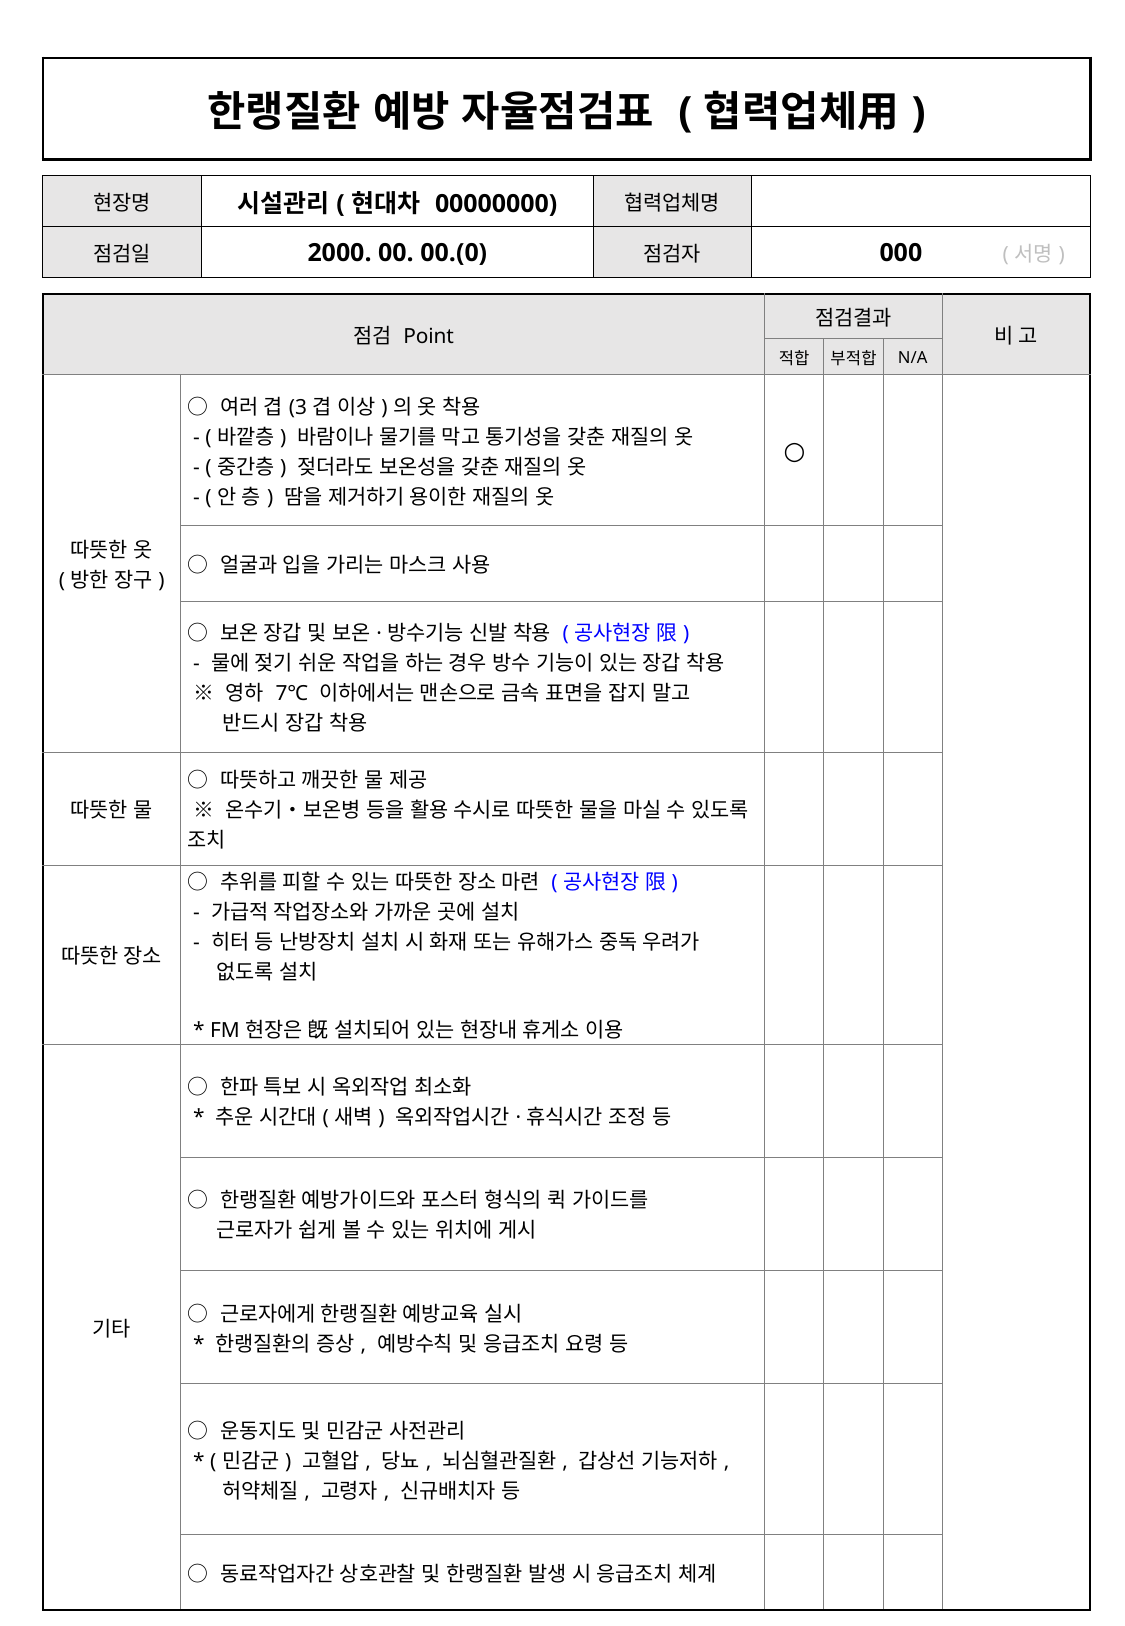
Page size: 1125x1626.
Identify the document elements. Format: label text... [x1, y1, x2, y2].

table_cell ○ 운동지도 및 민감군 사전관리 * (민감군) 고혈압, 당뇨, 뇌심혈관질환, 갑상선 기능저하, 허약체질, 고령자, 신규배치자 등 [181, 1384, 764, 1534]
table_cell ○ 얼굴과 입을 가리는 마스크 사용 [181, 526, 764, 601]
table_cell [884, 1045, 942, 1157]
table_cell ○ 따뜻하고 깨끗한 물 제공 ※ 온수기‧보온병 등을 활용 수시로 따뜻한 물을 마실 수 있도록 조치 [181, 753, 764, 865]
table_header 현장명 [43, 176, 201, 226]
table_cell [824, 602, 883, 752]
table_header 점검결과 [765, 295, 942, 338]
table_cell [884, 1535, 942, 1609]
table_cell [884, 602, 942, 752]
table_cell ○ 여러 겹(3겹 이상)의 옷 착용 - (바깥층) 바람이나 물기를 막고 통기성을 갖춘 재질의 옷 - (중간층) 젖더라도 보온성을 갖춘 재질의 옷 - (안 층) 땀을 제거하기 용이한 재질의 옷 [181, 375, 764, 525]
table_cell [765, 1158, 823, 1270]
table_cell [884, 866, 942, 1044]
table_cell ○ 한파 특보 시 옥외작업 최소화 * 추운 시간대(새벽) 옥외작업시간·휴식시간 조정 등 [181, 1045, 764, 1157]
table_cell (서명) [922, 227, 1090, 277]
table_header 시설관리(현대차 00000000) [202, 176, 593, 226]
table_cell [824, 375, 883, 525]
table_cell 적합 [765, 339, 823, 374]
table_cell [765, 1384, 823, 1534]
table_header [752, 176, 1090, 226]
table_cell [824, 1045, 883, 1157]
table_cell [824, 1535, 883, 1609]
table_cell ○ [765, 375, 823, 525]
table_cell [765, 602, 823, 752]
table_header 한랭질환 예방 자율점검표 (협력업체用) [44, 59, 1089, 158]
table_cell 부적합 [824, 339, 883, 374]
table_cell ○ 추위를 피할 수 있는 따뜻한 장소 마련 (공사현장 限) - 가급적 작업장소와 가까운 곳에 설치 - 히터 등 난방장치 설치 시 화재 또는 유해가스 중독 우려가 없도록 설치 * FM현장은 旣 설치되어 있는 현장내 휴게소 이용 [181, 866, 764, 1044]
table_cell [824, 1158, 883, 1270]
table_cell 기타 [44, 1045, 180, 1609]
table_cell [884, 375, 942, 525]
table_cell ○ 보온 장갑 및 보온·방수기능 신발 착용 (공사현장 限) - 물에 젖기 쉬운 작업을 하는 경우 방수 기능이 있는 장갑 착용 ※ 영하 7℃ 이하에서는 맨손으로 금속 표면을 잡지 말고 반드시 장갑 착용 [181, 602, 764, 752]
table_cell 점검자 [594, 227, 751, 277]
table_cell N/A [884, 339, 942, 374]
table_cell [884, 753, 942, 865]
table_cell [824, 753, 883, 865]
table_cell [765, 526, 823, 601]
table_cell [824, 1384, 883, 1534]
table_header 점검 Point [44, 295, 764, 374]
table_cell [884, 526, 942, 601]
table_cell 000 [752, 227, 922, 277]
table_cell ○ 동료작업자간 상호관찰 및 한랭질환 발생 시 응급조치 체계 [181, 1535, 764, 1609]
table_cell 점검일 [43, 227, 201, 277]
table_cell [824, 1271, 883, 1383]
table_cell [765, 1535, 823, 1609]
table_cell [884, 1384, 942, 1534]
table_cell [765, 1045, 823, 1157]
table_cell [884, 1158, 942, 1270]
table_cell [884, 1271, 942, 1383]
table_header 비 고 [943, 295, 1089, 374]
table_cell 따뜻한 옷 (방한 장구) [44, 375, 180, 752]
table_cell [765, 866, 823, 1044]
table_cell [943, 375, 1089, 1609]
table_cell [824, 526, 883, 601]
table_cell ○ 근로자에게 한랭질환 예방교육 실시 * 한랭질환의 증상, 예방수칙 및 응급조치 요령 등 [181, 1271, 764, 1383]
table_cell ○ 한랭질환 예방가이드와 포스터 형식의 퀵 가이드를 근로자가 쉽게 볼 수 있는 위치에 게시 [181, 1158, 764, 1270]
table_cell [824, 866, 883, 1044]
table_cell [765, 1271, 823, 1383]
table_cell 따뜻한 물 [44, 753, 180, 865]
table_cell 2000. 00. 00.(0) [202, 227, 593, 277]
table_header 협력업체명 [594, 176, 751, 226]
table_cell 따뜻한 장소 [44, 866, 180, 1044]
table_cell [765, 753, 823, 865]
